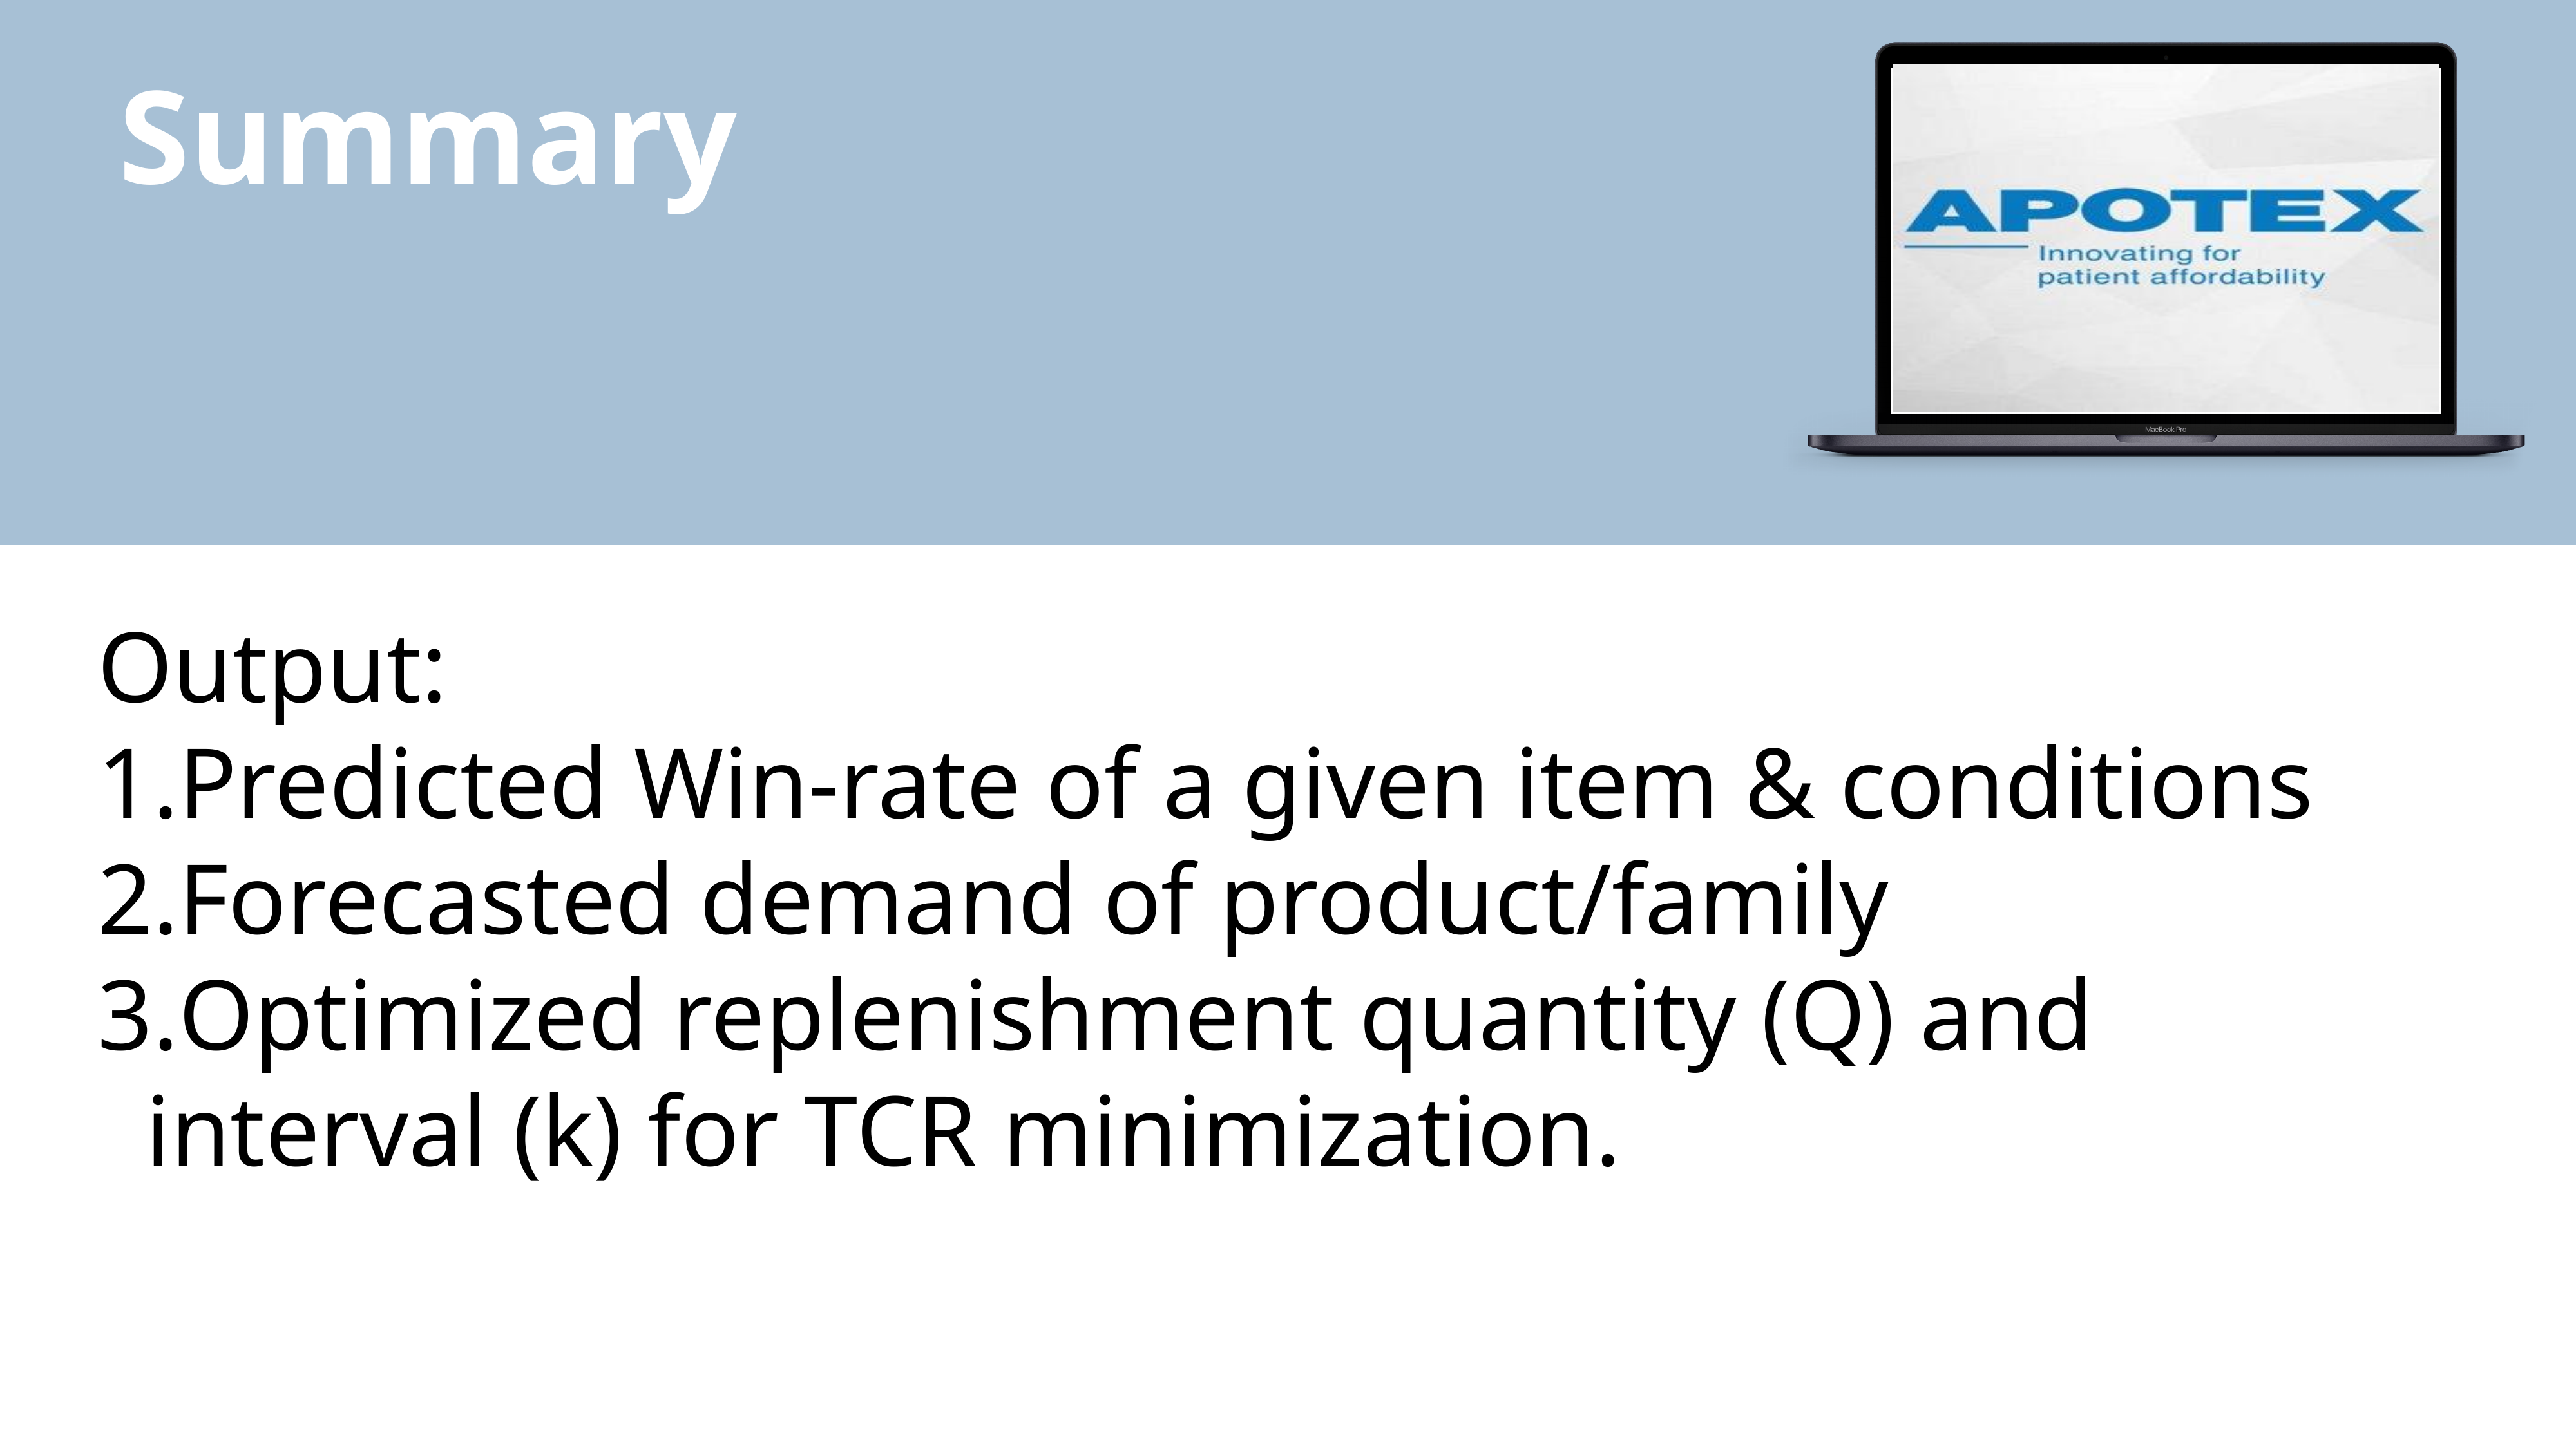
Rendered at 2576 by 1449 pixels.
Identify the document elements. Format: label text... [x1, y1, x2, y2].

picture [1782, 42, 2539, 477]
text_box Output: Predicted Win-rate of a given item & conditions Forecasted demand of product/family Optimized replenishment quantity (Q) and interval (k) for TCR minimization. [88, 596, 2389, 1307]
text_box Summary [109, 50, 1637, 485]
text_box [0, 0, 2576, 545]
